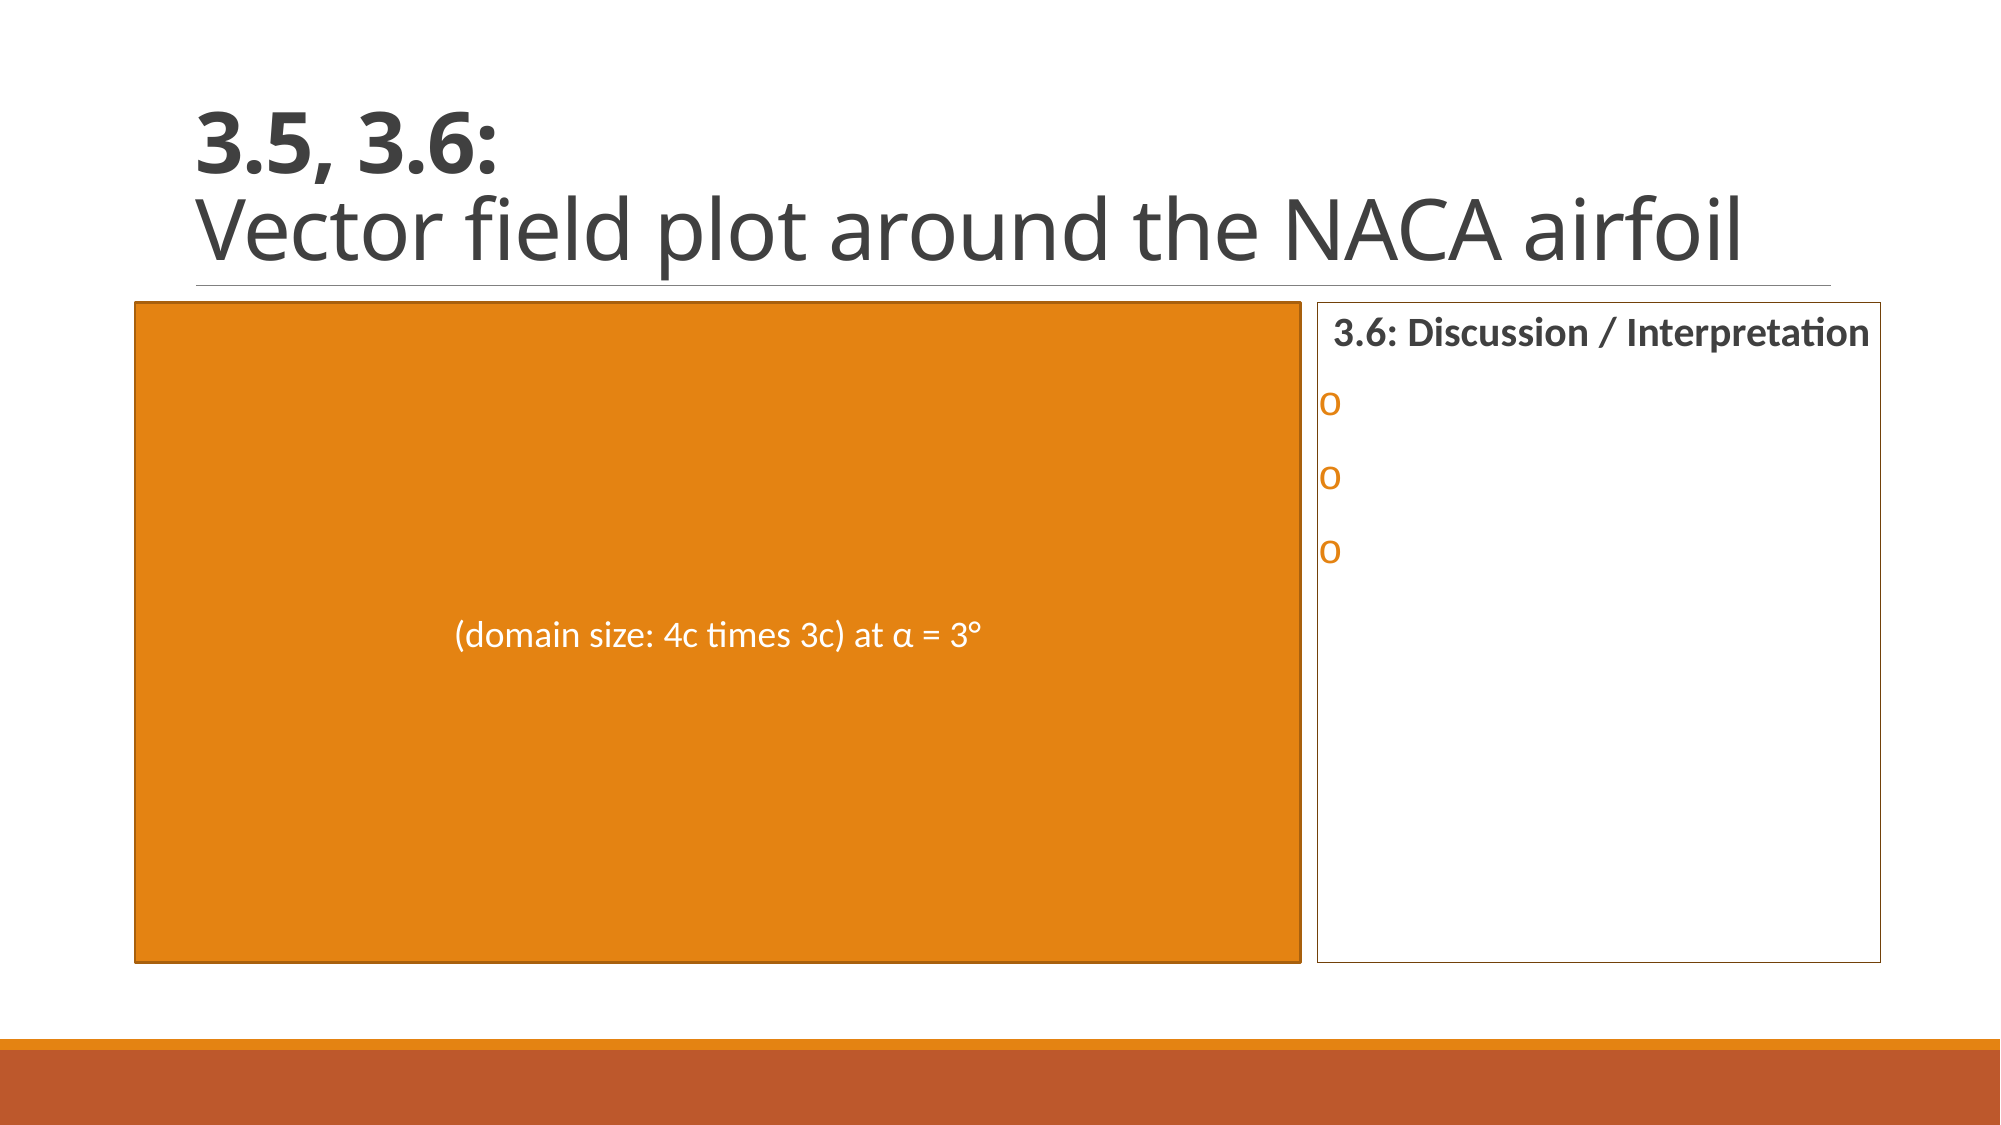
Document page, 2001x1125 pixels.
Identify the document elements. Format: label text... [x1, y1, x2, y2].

title 3.5, 3.6: Vector field plot around the NACA airfoil [180, 47, 1830, 285]
text_box 3.6: Discussion / Interpretation [1317, 302, 1881, 963]
text_box (domain size: 4c times 3c) at α = 3° [134, 301, 1302, 964]
